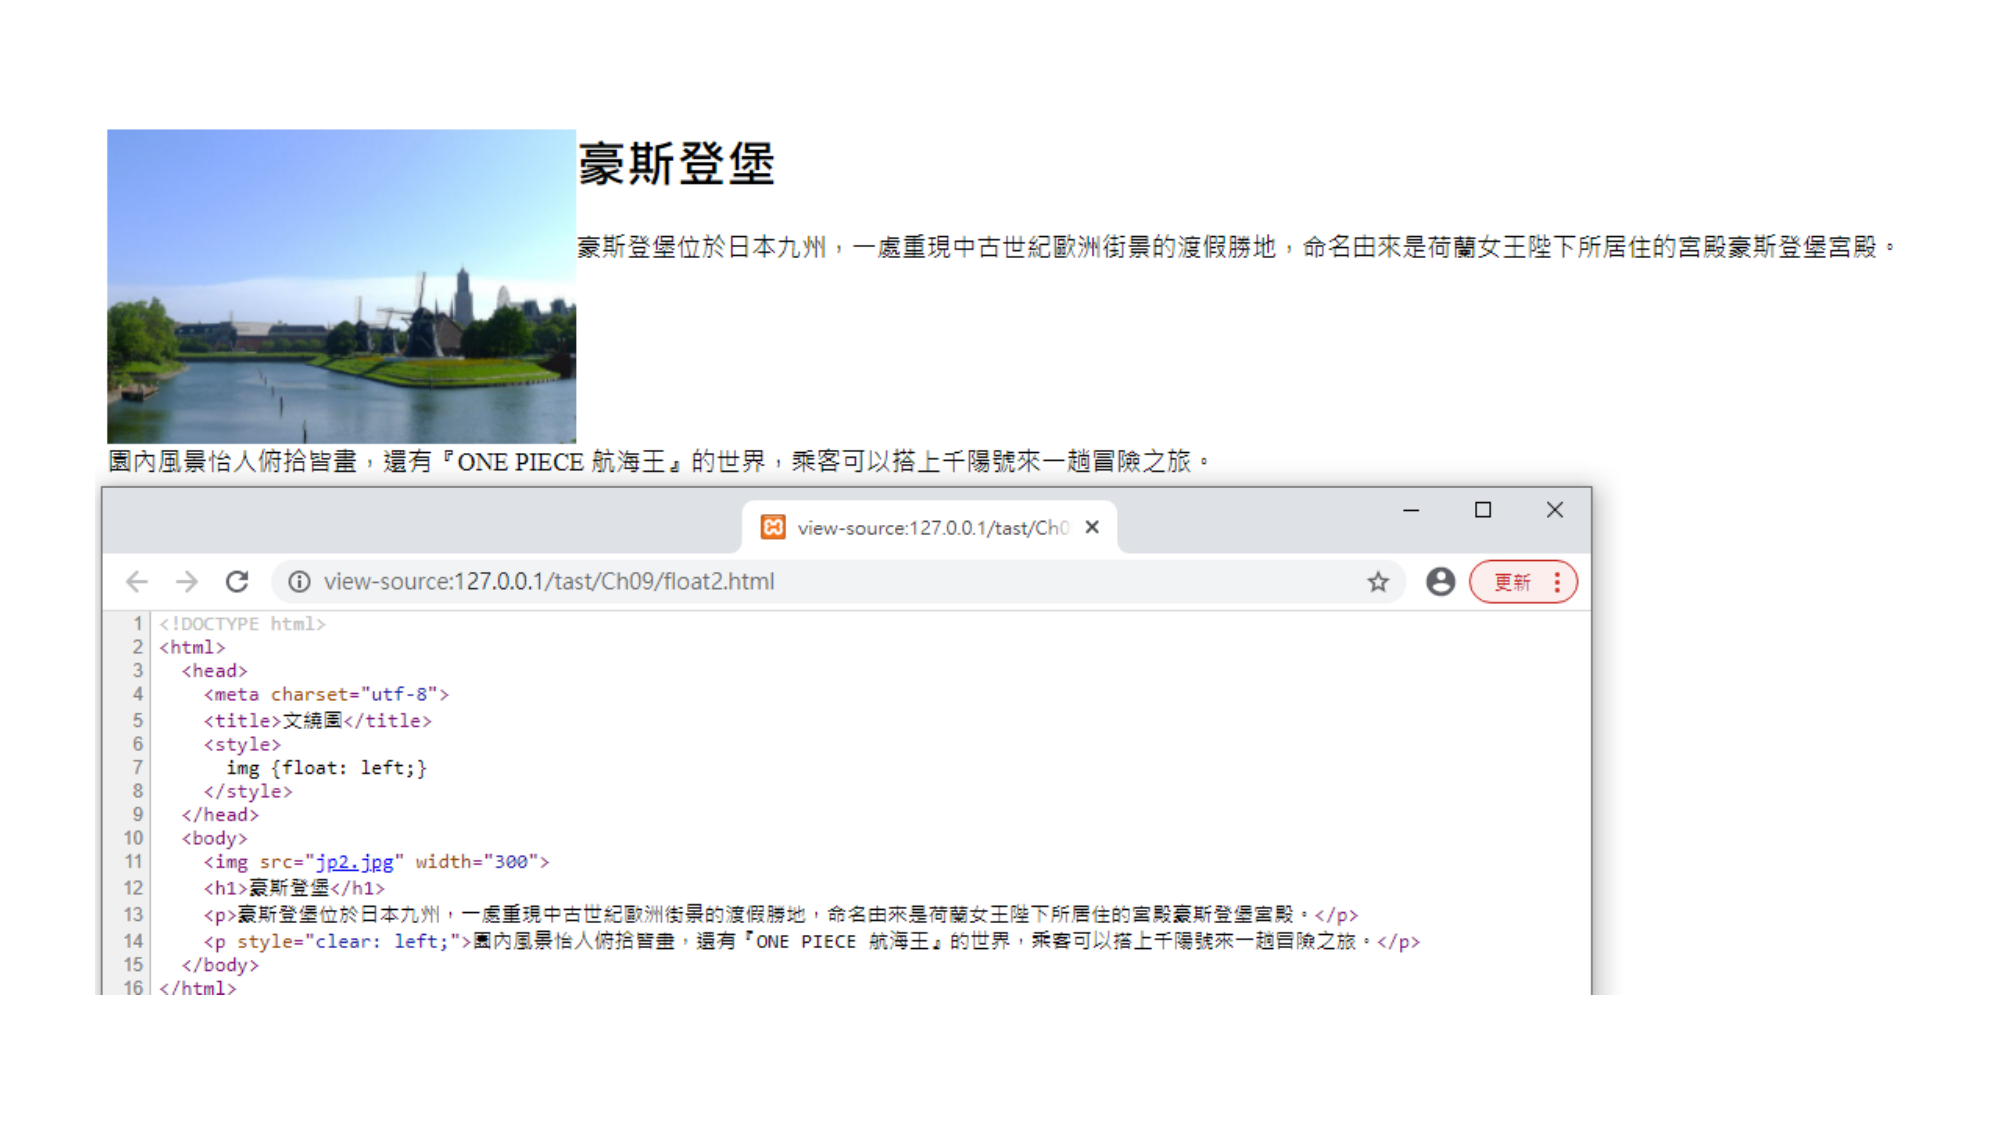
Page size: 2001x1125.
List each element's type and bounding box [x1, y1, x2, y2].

picture [95, 125, 1905, 995]
